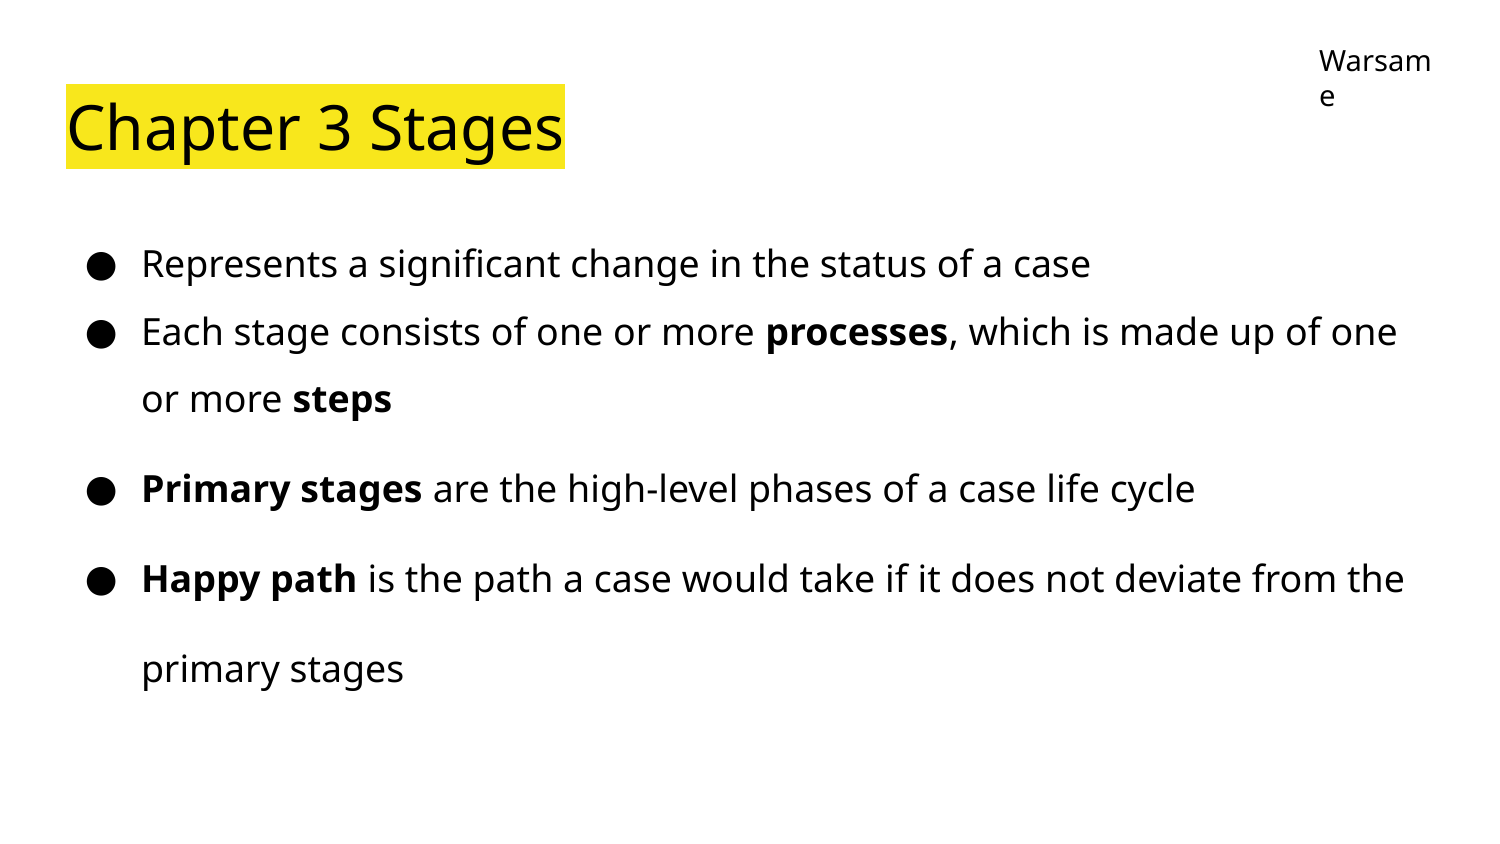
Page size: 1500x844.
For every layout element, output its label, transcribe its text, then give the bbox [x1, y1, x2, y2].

list Represents a significant change in the status of a case Each stage consists of one or more processes, which is made up of one or more steps Primary stages are the high-level phases of a case life cycle Happy path is the path a case would take if it does not deviate from the primary stages [51, 202, 1449, 750]
text_box Warsame [1304, 27, 1461, 98]
title Chapter 3 Stages [51, 72, 1449, 167]
